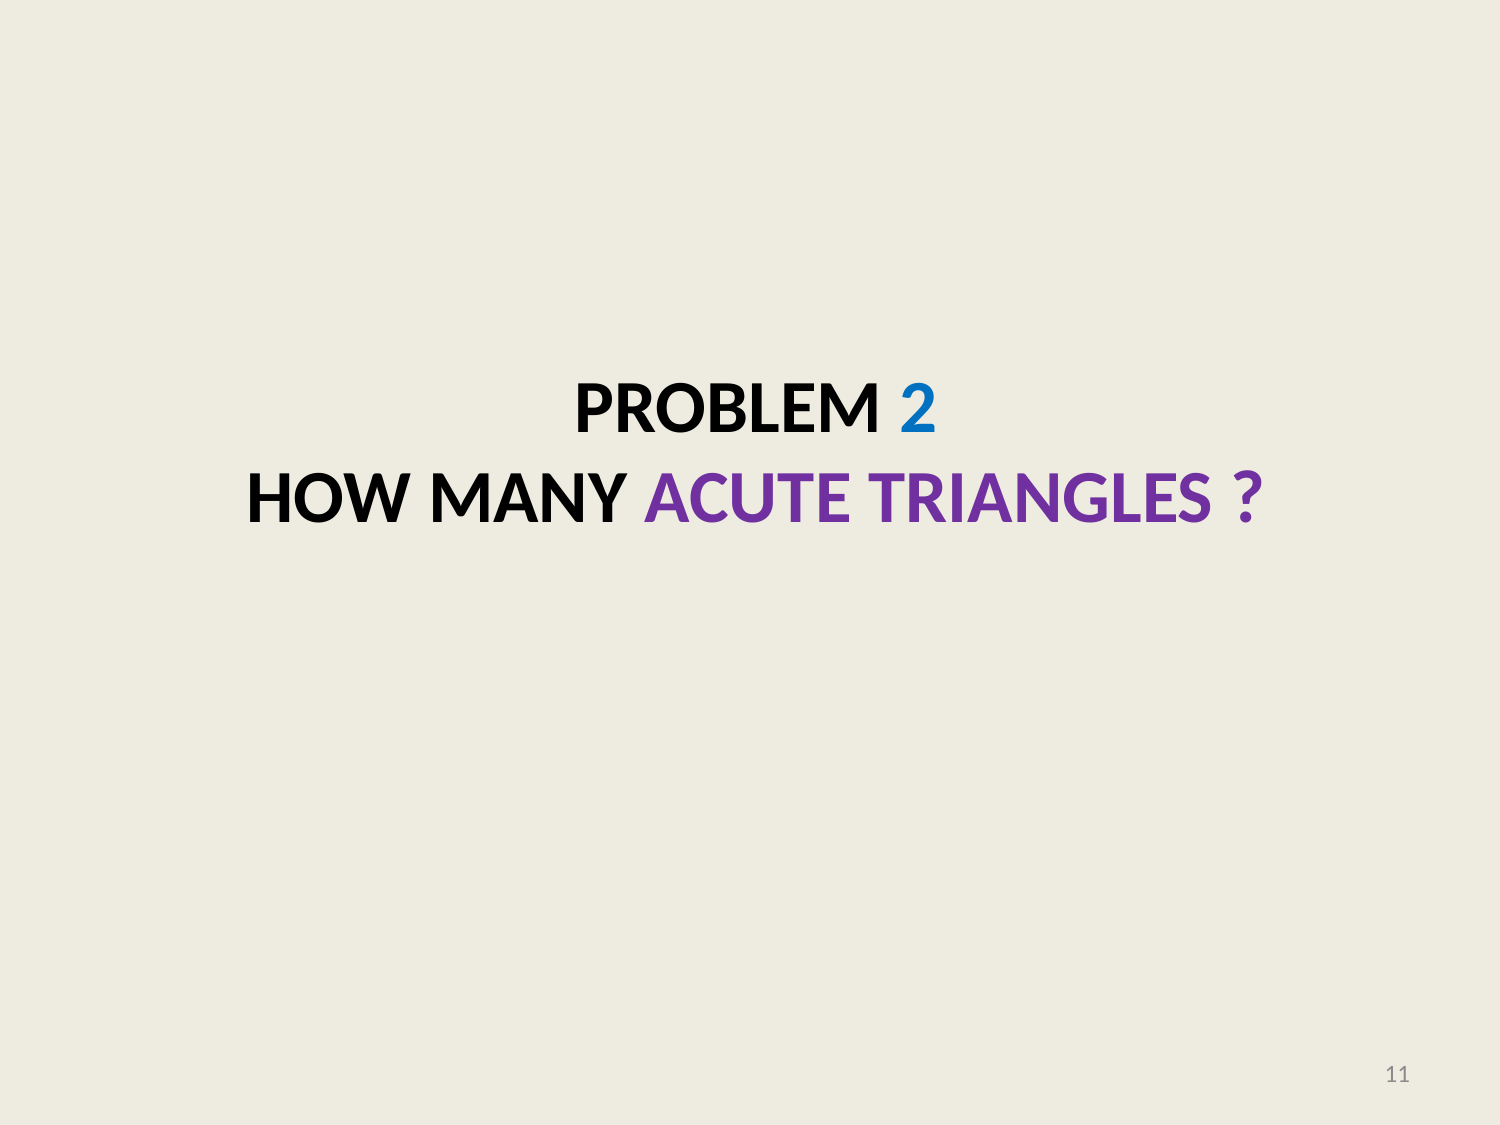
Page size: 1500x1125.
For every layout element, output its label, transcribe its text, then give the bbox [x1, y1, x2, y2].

title problem 2 How many Acute Triangles ? [118, 350, 1394, 574]
slide_number 11 [1074, 1042, 1425, 1103]
